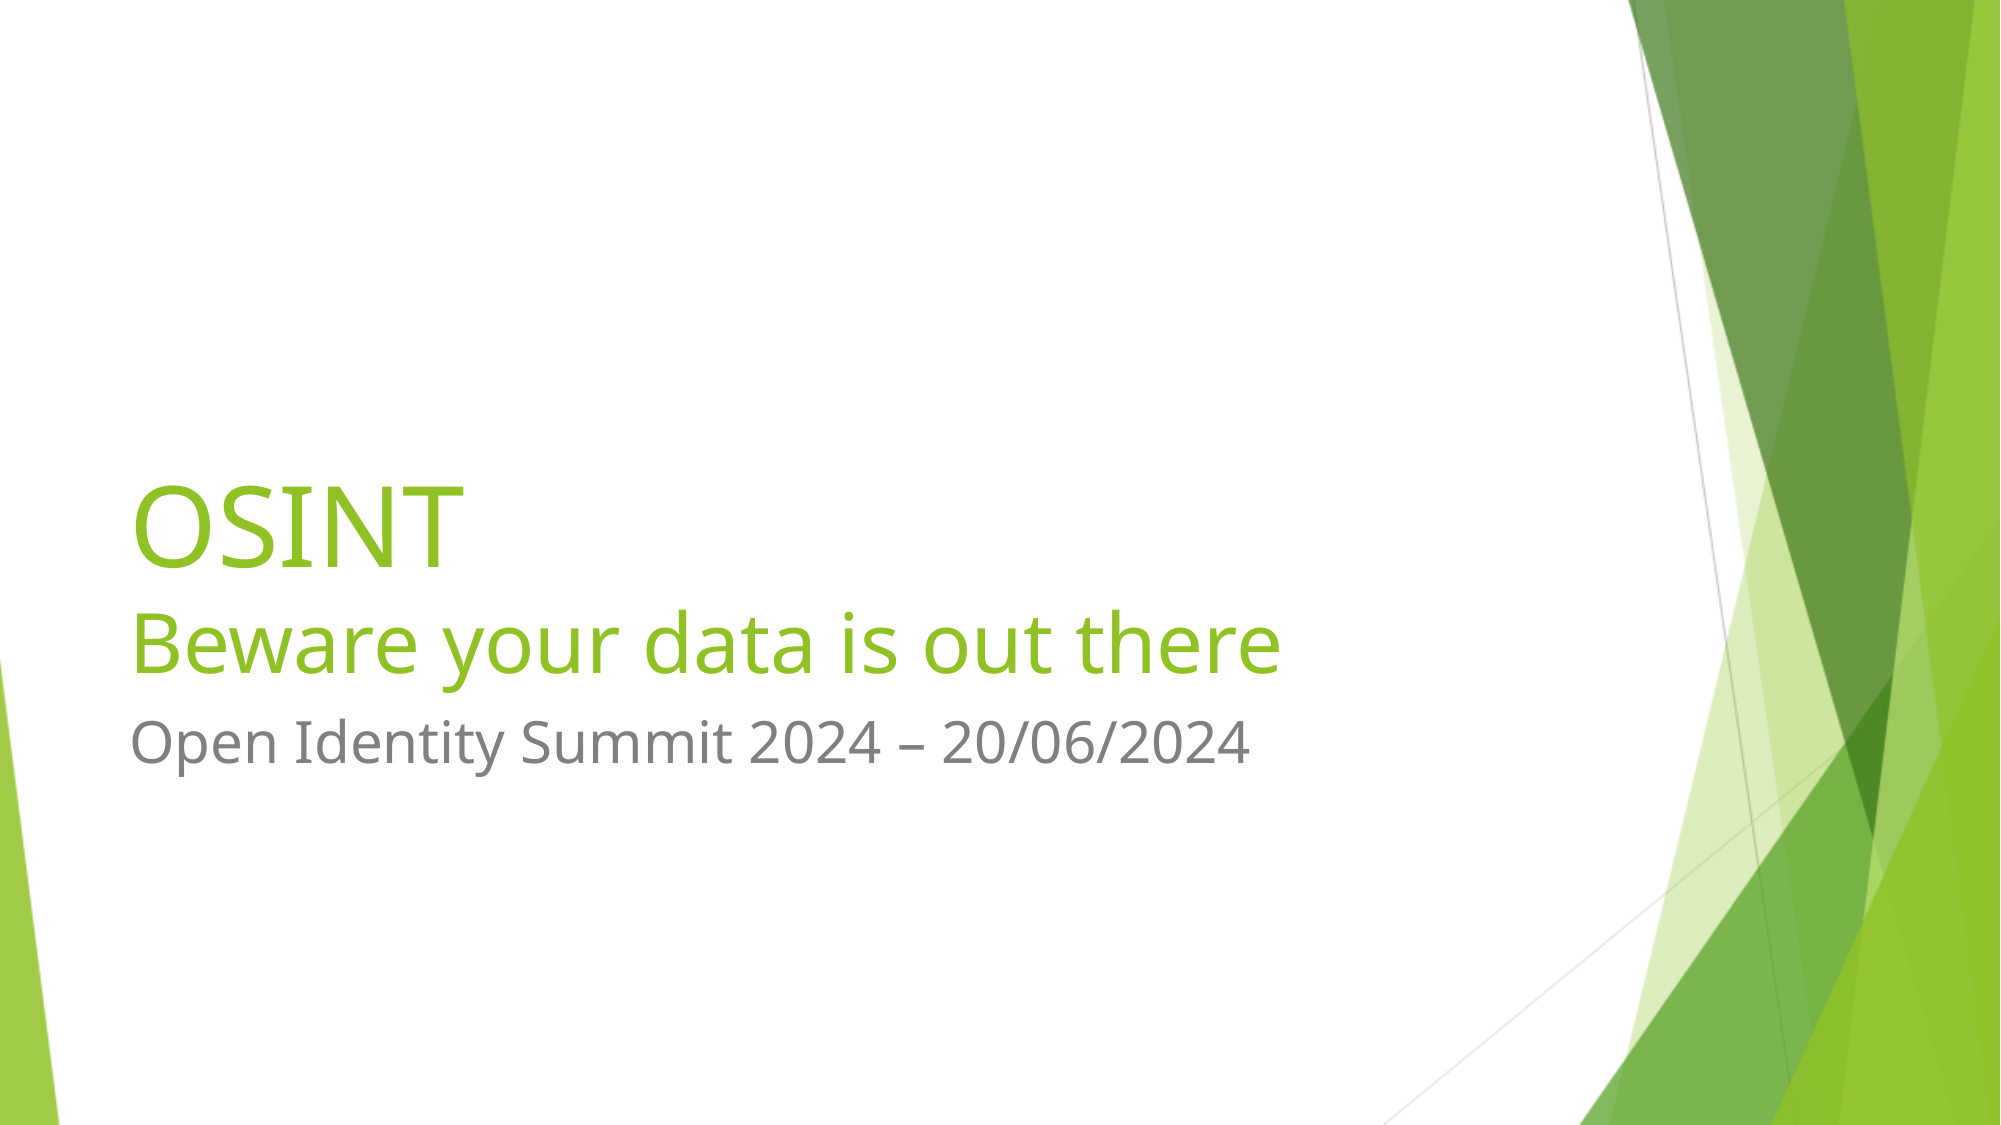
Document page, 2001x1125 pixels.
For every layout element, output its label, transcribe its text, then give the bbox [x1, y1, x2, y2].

text_box OSINT Beware your data is out there [114, 427, 1779, 697]
picture [1351, 0, 2000, 1125]
picture [0, 0, 110, 1125]
text_box Open Identity Summit 2024 – 20/06/2024 [114, 697, 1779, 878]
